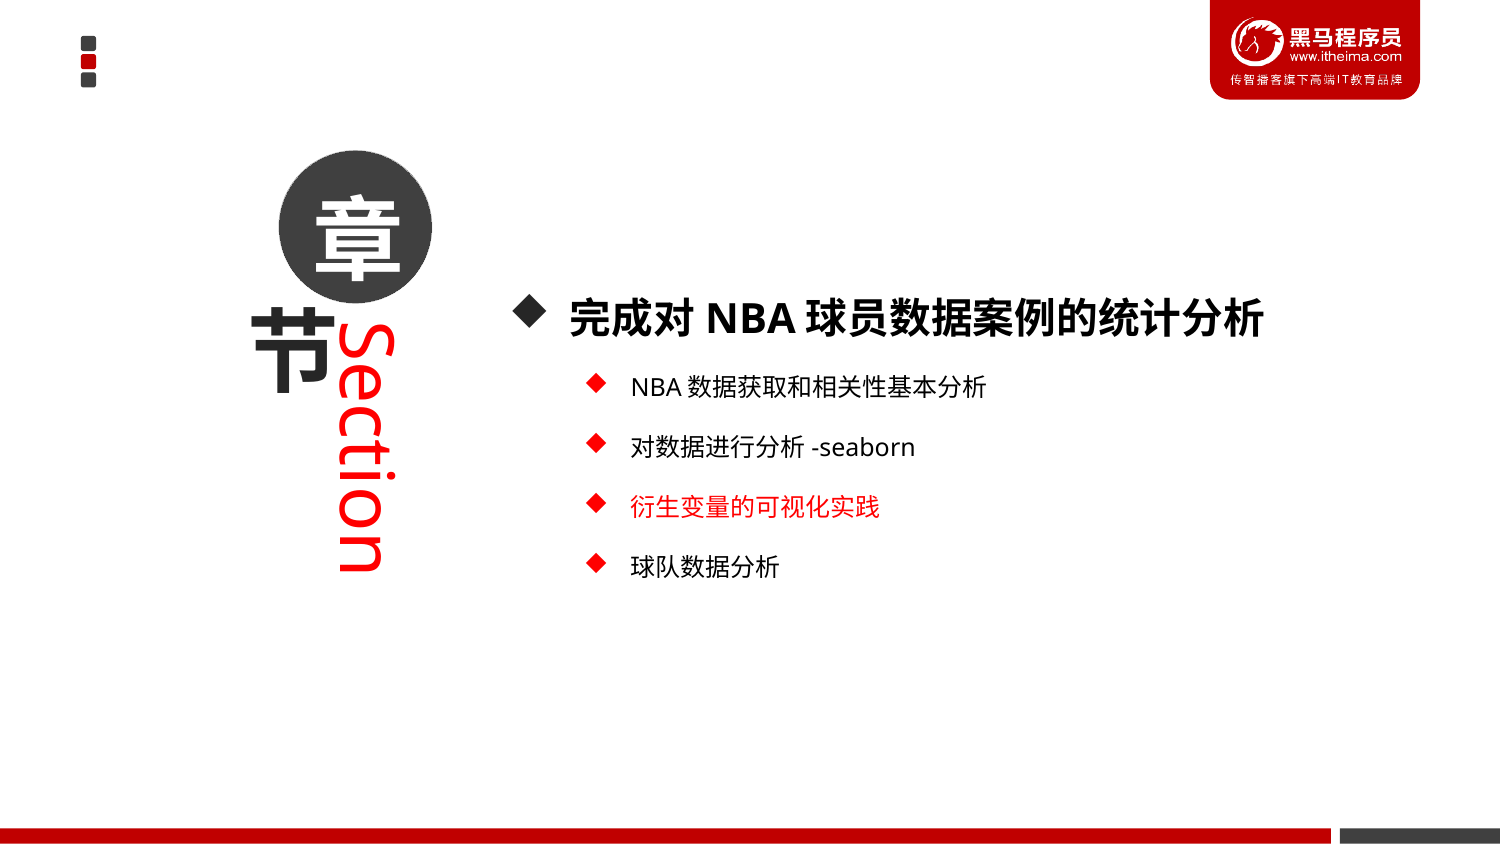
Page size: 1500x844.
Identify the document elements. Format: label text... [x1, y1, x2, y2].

text_box 节 [218, 288, 339, 410]
picture [1212, 8, 1421, 94]
text_box 章 [278, 150, 433, 304]
text_box Section [321, 314, 427, 749]
text_box 完成对NBA球员数据案例的统计分析 NBA数据获取和相关性基本分析 对数据进行分析-seaborn 衍生变量的可视化实践 球队数据分析 [493, 234, 1298, 589]
